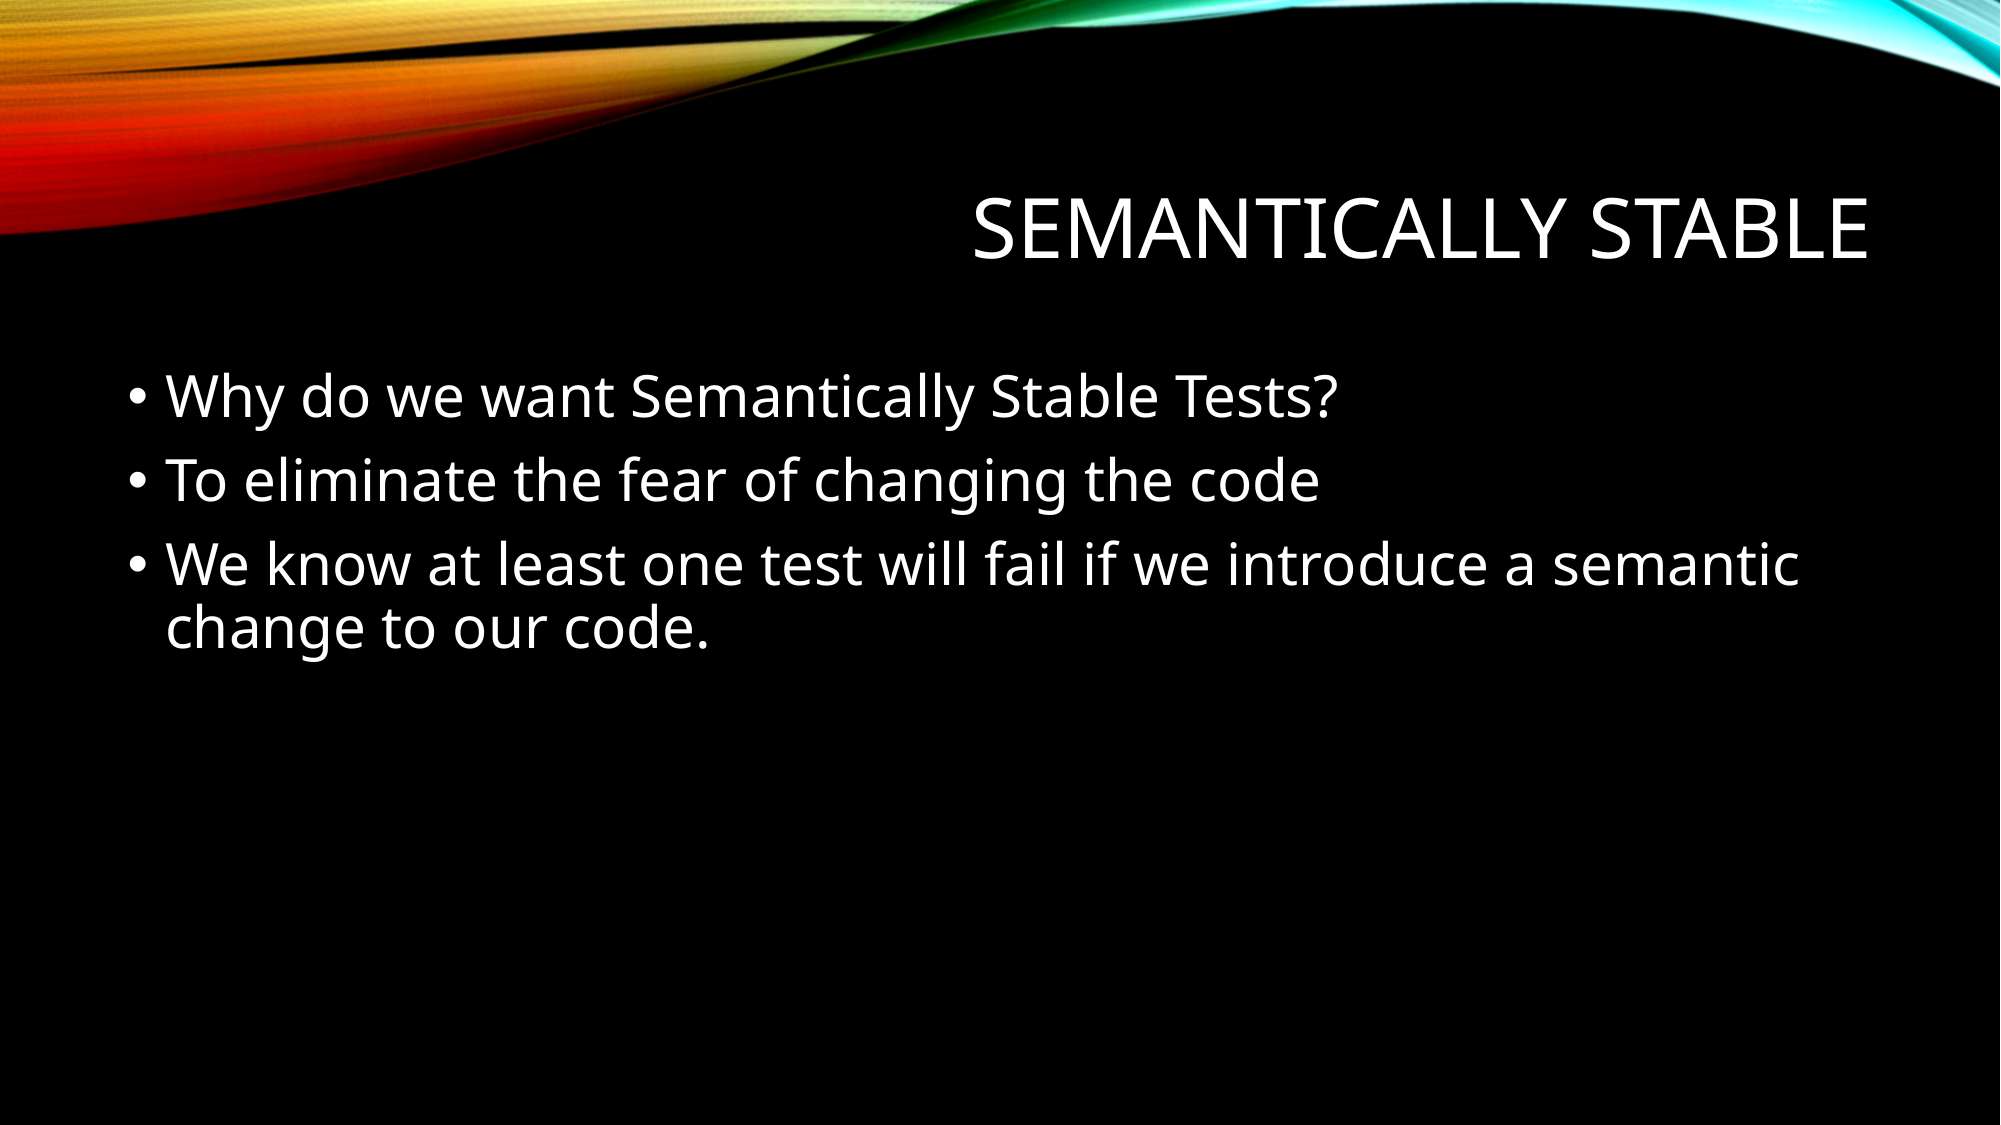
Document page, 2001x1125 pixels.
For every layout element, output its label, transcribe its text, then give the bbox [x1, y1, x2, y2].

title Semantically Stable [474, 125, 1888, 338]
list Why do we want Semantically Stable Tests? To eliminate the fear of changing the code We know at least one test will fail if we introduce a semantic change to our code. [112, 360, 1888, 1021]
picture [0, 0, 2000, 237]
